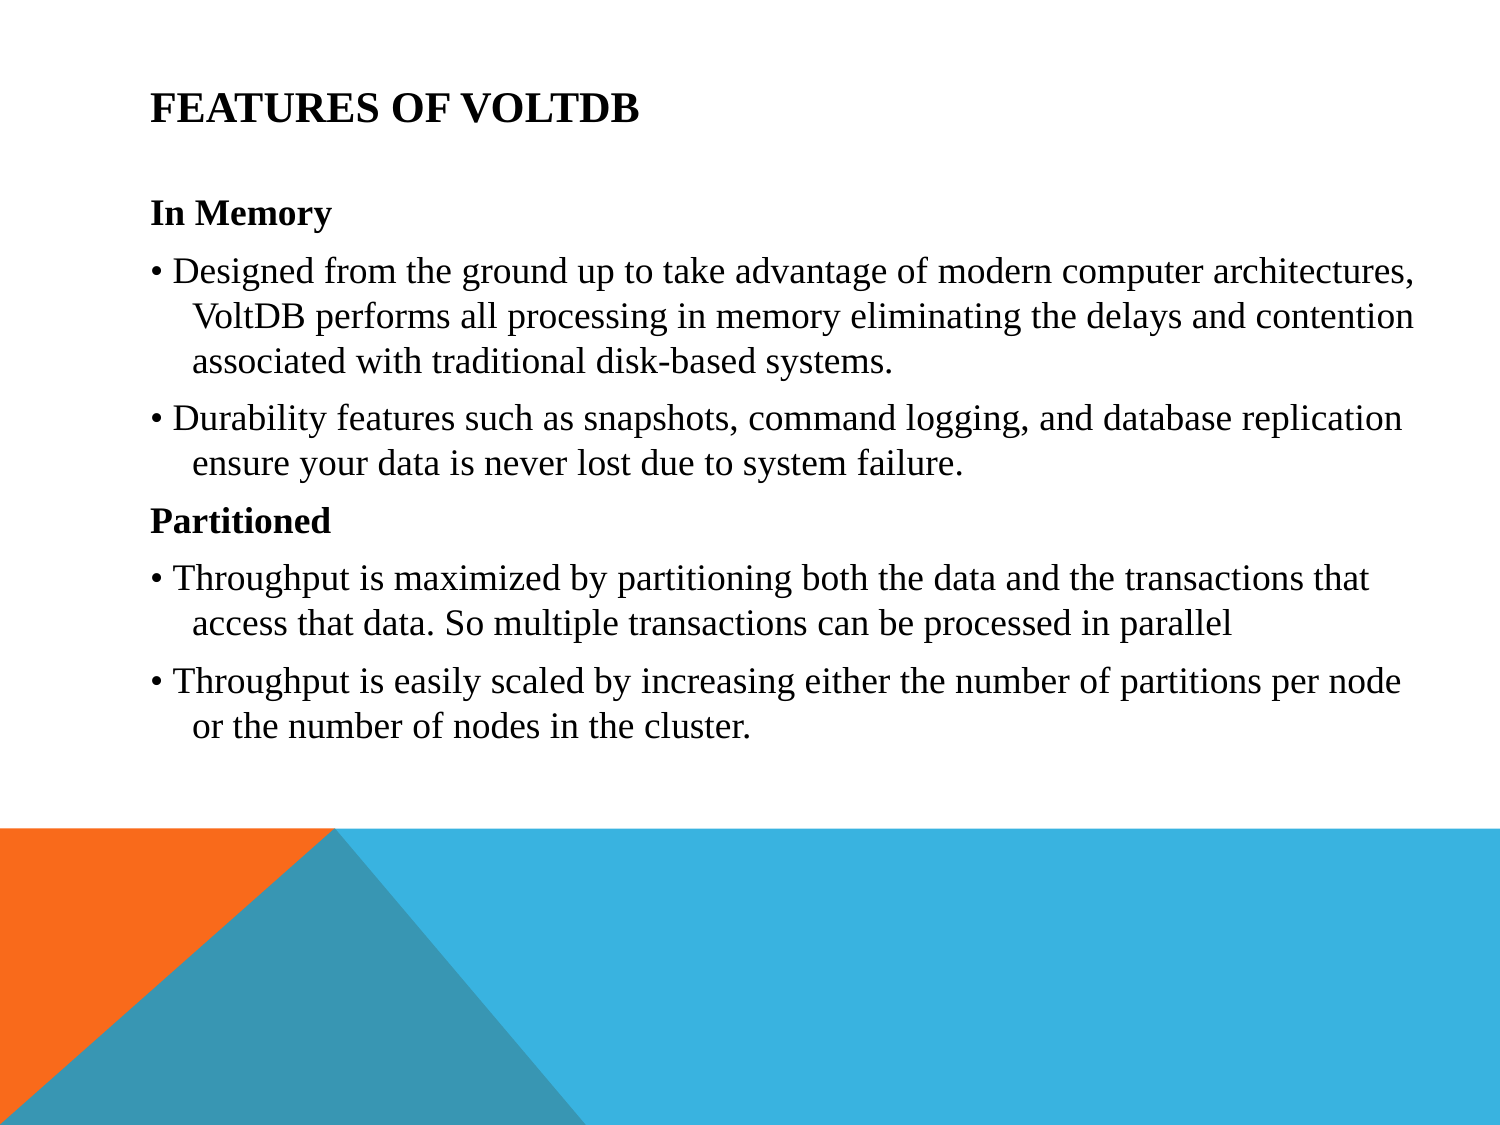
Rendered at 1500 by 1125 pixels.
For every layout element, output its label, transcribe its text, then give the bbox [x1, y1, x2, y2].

list In Memory • Designed from the ground up to take advantage of modern computer architectures, VoltDB performs all processing in memory eliminating the delays and contention associated with traditional disk-based systems. • Durability features such as snapshots, command logging, and database replication ensure your data is never lost due to system failure. Partitioned • Throughput is maximized by partitioning both the data and the transactions that access that data. So multiple transactions can be processed in parallel • Throughput is easily scaled by increasing either the number of partitions per node or the number of nodes in the cluster. [135, 180, 1456, 768]
title Features of Voltdb [135, 60, 1369, 150]
